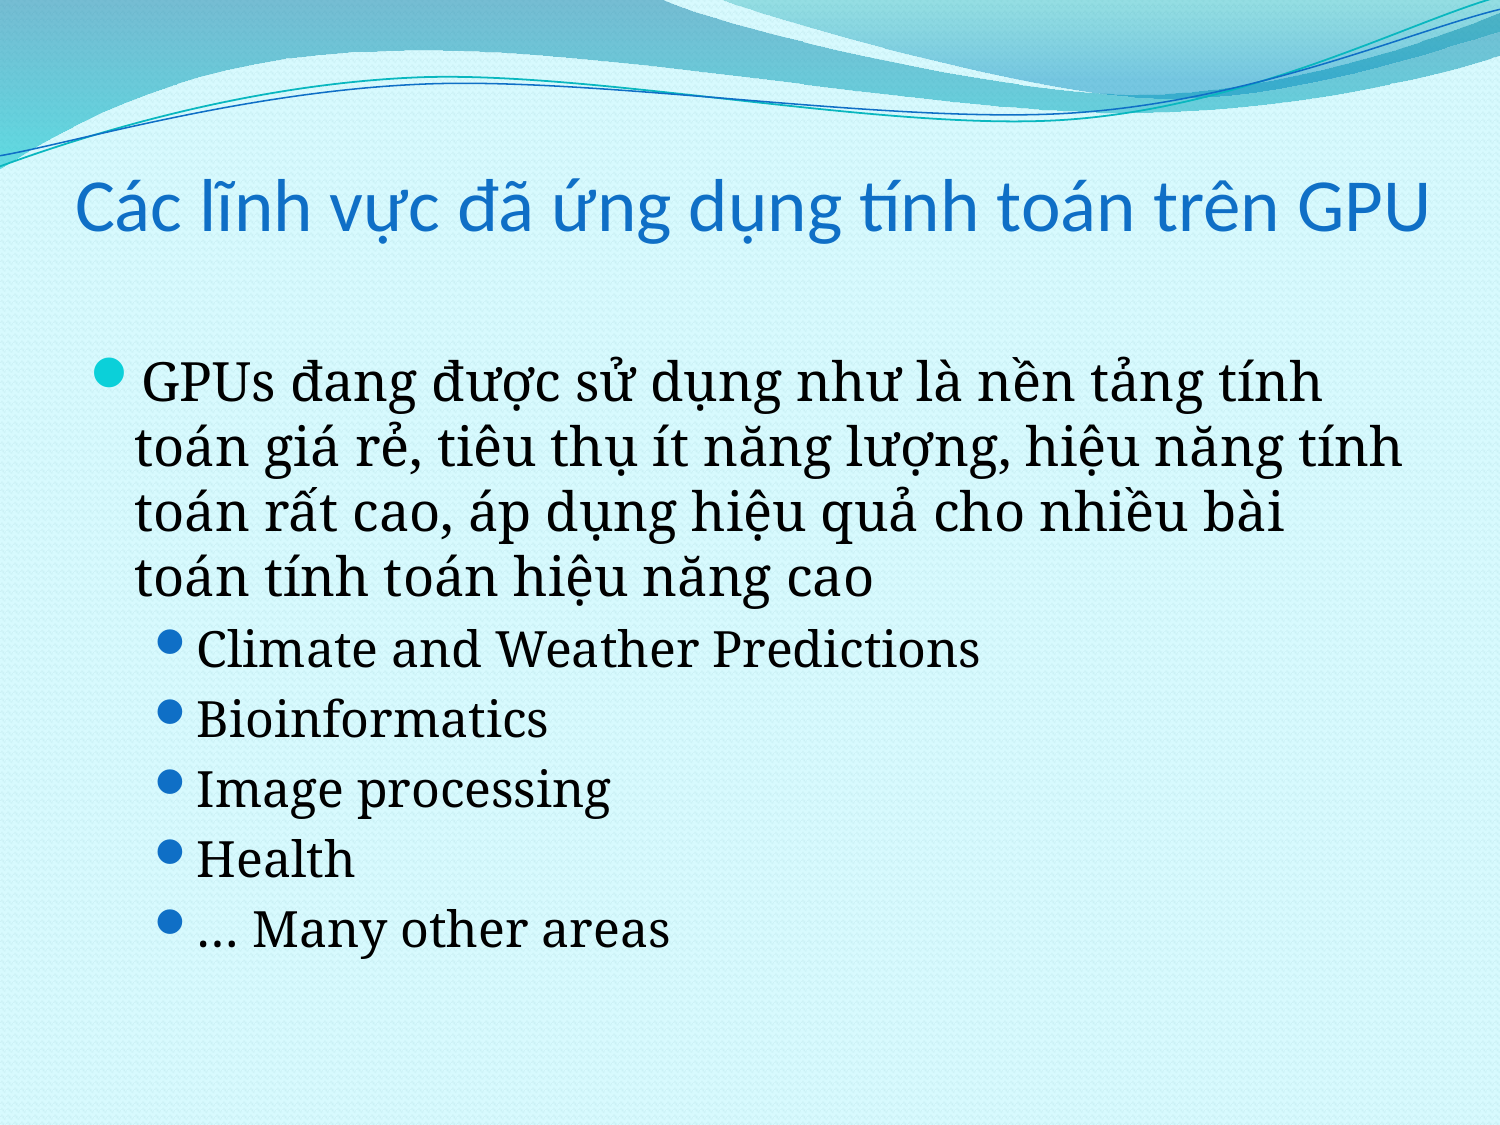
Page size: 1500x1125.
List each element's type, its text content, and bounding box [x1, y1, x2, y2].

list GPUs đang được sử dụng như là nền tảng tính toán giá rẻ, tiêu thụ ít năng lượng, hiệu năng tính toán rất cao, áp dụng hiệu quả cho nhiều bài toán tính toán hiệu năng cao Climate and Weather Predictions Bioinformatics Image processing Health … Many other areas [75, 339, 1425, 1032]
title Các lĩnh vực đã ứng dụng tính toán trên GPU [75, 138, 1447, 247]
